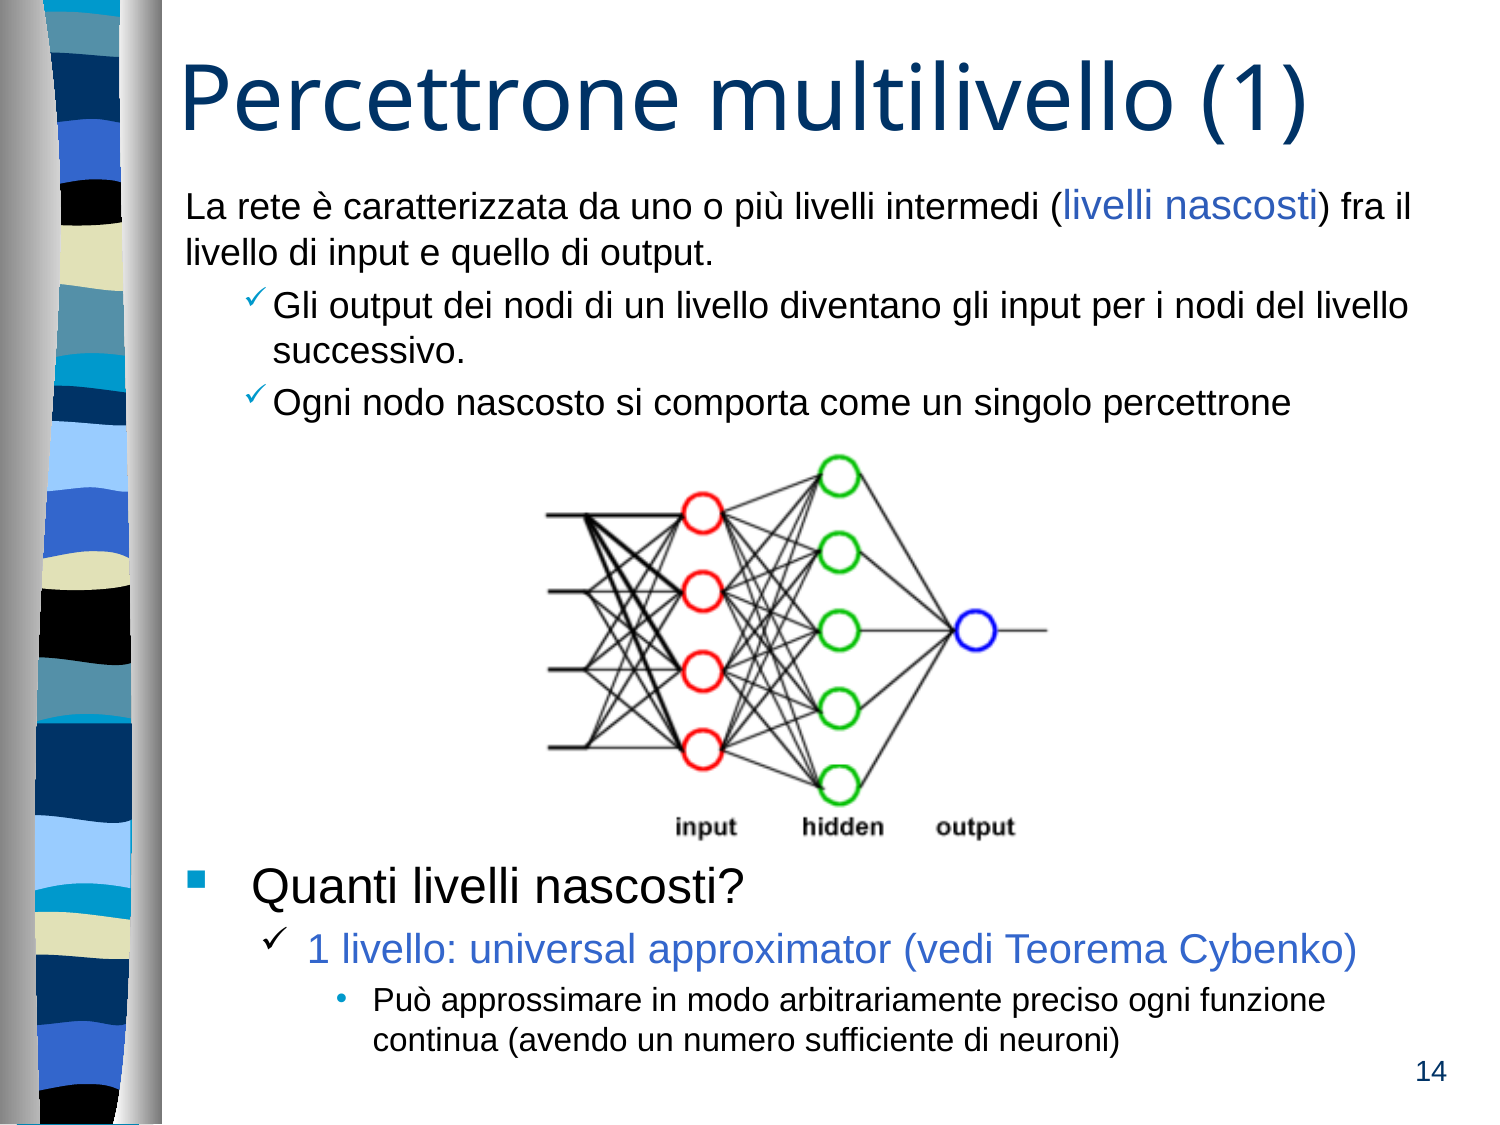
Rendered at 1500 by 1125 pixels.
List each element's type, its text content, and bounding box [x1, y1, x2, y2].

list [532, 437, 1068, 847]
text_box La rete è caratterizzata da uno o più livelli intermedi (livelli nascosti) fra il livello di input e quello di output. Gli output dei nodi di un livello diventano gli input per i nodi del livello successivo. Ogni nodo nascosto si comporta come un singolo percettrone Quanti livelli nascosti? 1 livello: universal approximator (vedi Teorema Cybenko) Può approssimare in modo arbitrariamente preciso ogni funzione continua (avendo un numero sufficiente di neuroni) [170, 170, 1454, 472]
title Percettrone multilivello (1) [162, 0, 1438, 188]
slide_number 14 [1149, 1044, 1463, 1095]
